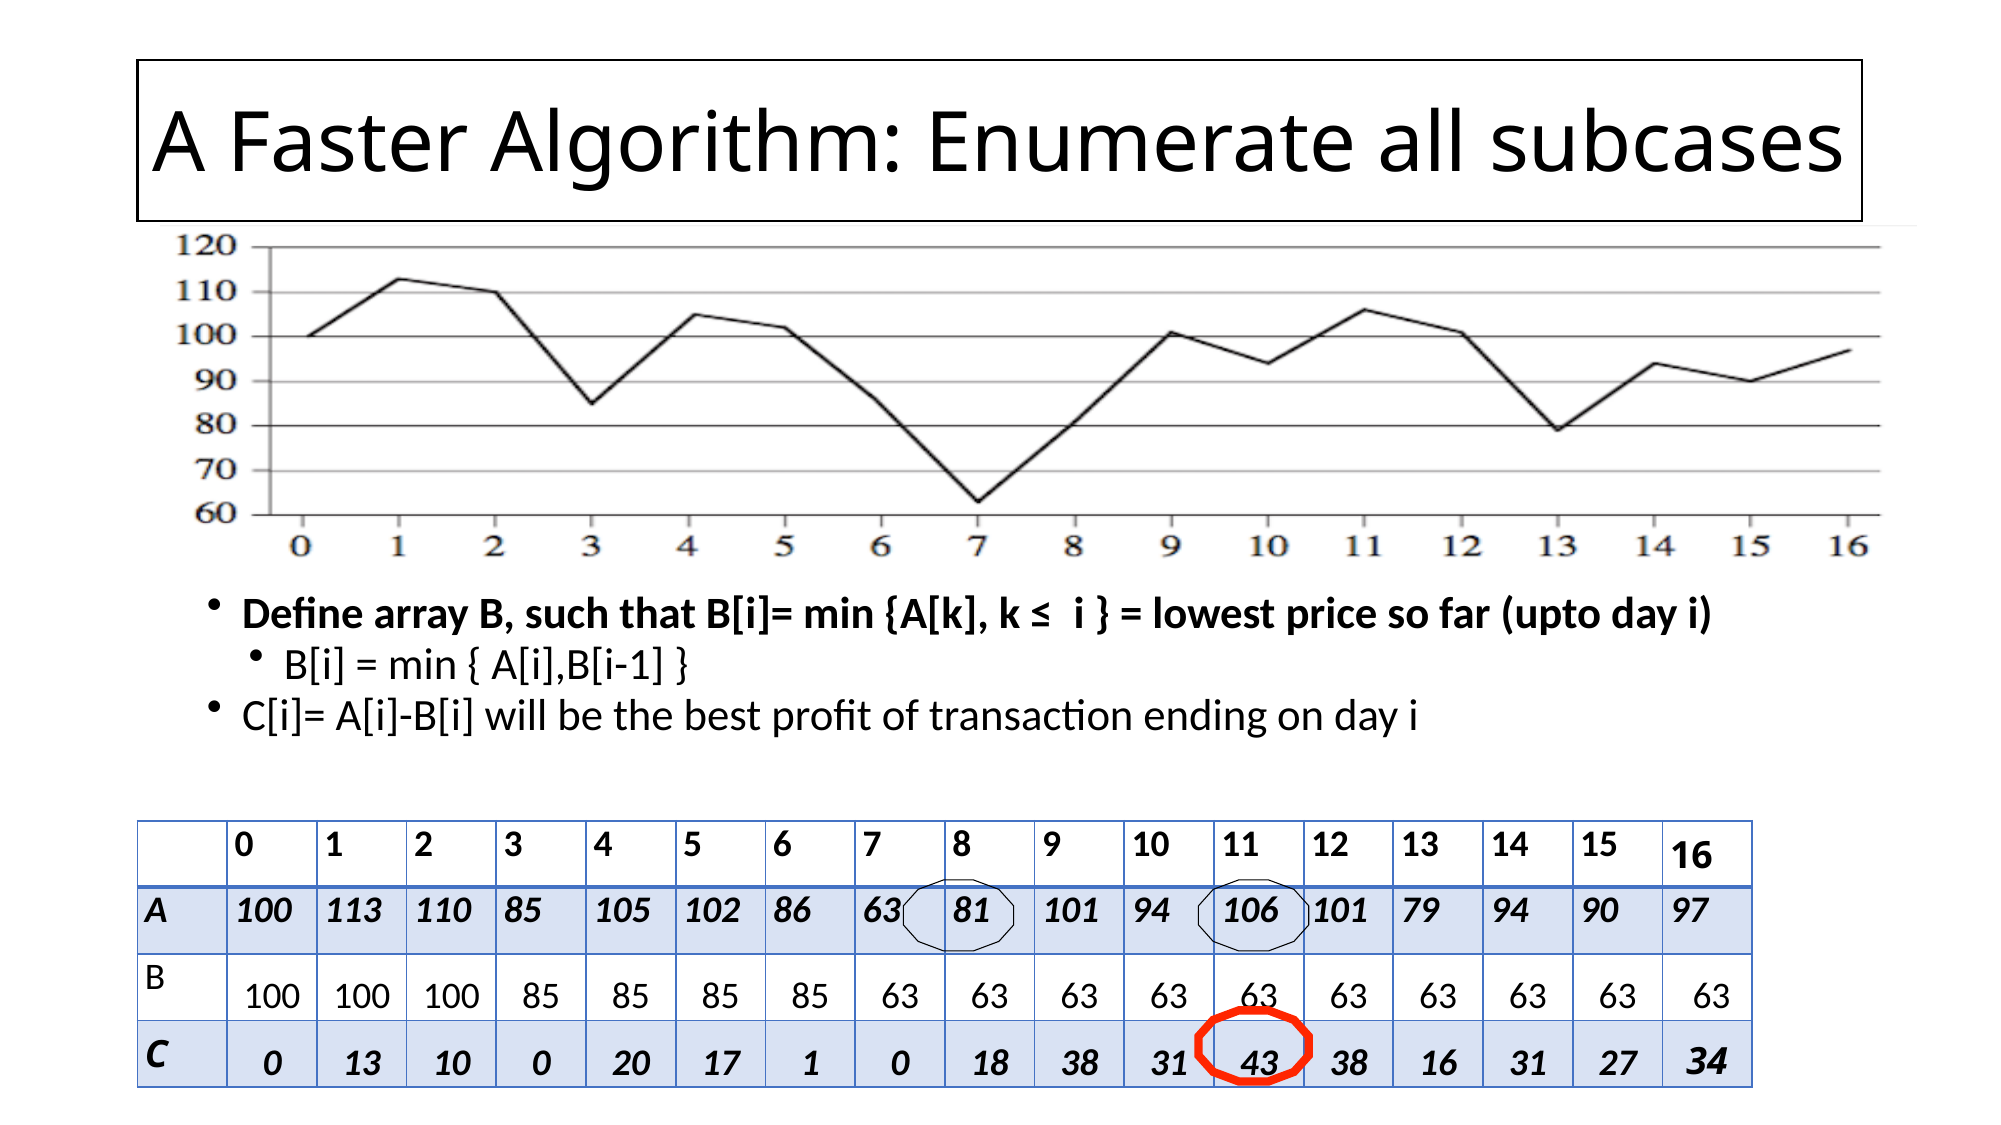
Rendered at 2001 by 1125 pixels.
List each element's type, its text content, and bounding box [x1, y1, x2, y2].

table_cell 1 [766, 1021, 854, 1086]
table_header 1 [318, 822, 406, 885]
table_cell 43 [1296, 1021, 1303, 1028]
table_header 0 [228, 822, 316, 885]
table_cell 86 [766, 889, 854, 953]
table_header 10 [1125, 822, 1213, 885]
table_cell 81 [946, 889, 1034, 953]
text_box [1198, 1010, 1309, 1082]
table_header 13 [1394, 822, 1482, 885]
table_cell 16 [1394, 1021, 1482, 1086]
table_cell 27 [1574, 1021, 1662, 1086]
table_header 15 [1574, 822, 1662, 885]
table_header 4 [587, 822, 675, 885]
table_cell 94 [1484, 889, 1572, 953]
table_cell 63 [1663, 955, 1751, 1020]
table_cell 100 [228, 955, 316, 1020]
table_header 16 [1663, 822, 1751, 885]
table_cell 17 [677, 1021, 765, 1086]
table_header 2 [407, 822, 495, 885]
table_cell 90 [1574, 889, 1662, 953]
table_cell 63 [1394, 955, 1482, 1020]
table_cell 38 [1035, 1021, 1123, 1086]
table_cell 100 [228, 889, 316, 953]
table_cell 63 [946, 955, 1034, 1020]
table_cell 110 [407, 889, 495, 953]
table_cell 94 [1125, 889, 1213, 953]
table_cell 63 [1305, 955, 1392, 1020]
table_cell 100 [407, 955, 495, 1020]
table_header 5 [677, 822, 765, 885]
table_cell A [138, 889, 226, 953]
table_cell 63 [1574, 955, 1662, 1020]
table_cell 113 [318, 889, 406, 953]
table_cell 85 [766, 955, 854, 1020]
table_cell 20 [587, 1021, 675, 1086]
table_header 14 [1484, 822, 1572, 885]
table_cell 63 [1215, 955, 1303, 1020]
table_header [138, 822, 226, 885]
table_cell 0 [228, 1021, 316, 1086]
table_cell 31 [1484, 1021, 1572, 1086]
table_cell 85 [587, 955, 675, 1020]
table_cell 85 [677, 955, 765, 1020]
table_cell 0 [497, 1021, 585, 1086]
table_cell 101 [1305, 889, 1392, 953]
table_cell 105 [587, 889, 675, 953]
title A Faster Algorithm: Enumerate all subcases [136, 59, 1863, 222]
table_cell 106 [1295, 889, 1303, 898]
table_header 9 [1035, 822, 1123, 885]
table_header 7 [856, 822, 944, 885]
table_header 8 [946, 822, 1034, 885]
table_cell 13 [318, 1021, 406, 1086]
table_header 3 [497, 822, 585, 885]
table_cell 79 [1394, 889, 1482, 953]
table_cell 43 [1215, 1063, 1303, 1086]
table_cell 106 [1215, 933, 1303, 953]
picture [160, 225, 1917, 587]
table_cell 18 [946, 1021, 1034, 1086]
table_cell 102 [677, 889, 765, 953]
table_cell C [138, 1021, 226, 1086]
table_cell 63 [856, 889, 944, 953]
table_cell B [138, 955, 226, 1020]
table_cell 101 [1035, 889, 1123, 953]
table_cell 34 [1663, 1021, 1751, 1086]
text_box Define array B, such that B[i]= min {A[k], k ≤ i } = lowest price so far (upto day i) B[i] = min { A[i],B[i-1] } C[i]= A[i]-B[i] will be the best profit of transaction ending on day i [199, 590, 1917, 829]
table_cell 10 [407, 1021, 495, 1086]
text_box [903, 879, 1014, 951]
table_header 6 [766, 822, 854, 885]
text_box [1198, 879, 1309, 951]
table_cell 31 [1125, 1021, 1213, 1086]
table_cell 97 [1663, 889, 1751, 953]
table_cell 63 [1035, 955, 1123, 1020]
table_header 12 [1305, 822, 1392, 885]
table_cell 63 [1484, 955, 1572, 1020]
table_header 11 [1215, 822, 1303, 885]
table_cell 63 [1125, 955, 1213, 1020]
table_cell 85 [497, 955, 585, 1020]
table_cell 100 [318, 955, 406, 1020]
table_cell 38 [1305, 1021, 1392, 1086]
table_cell 63 [856, 955, 944, 1020]
table_cell 0 [856, 1021, 944, 1086]
table_cell 85 [497, 889, 585, 953]
